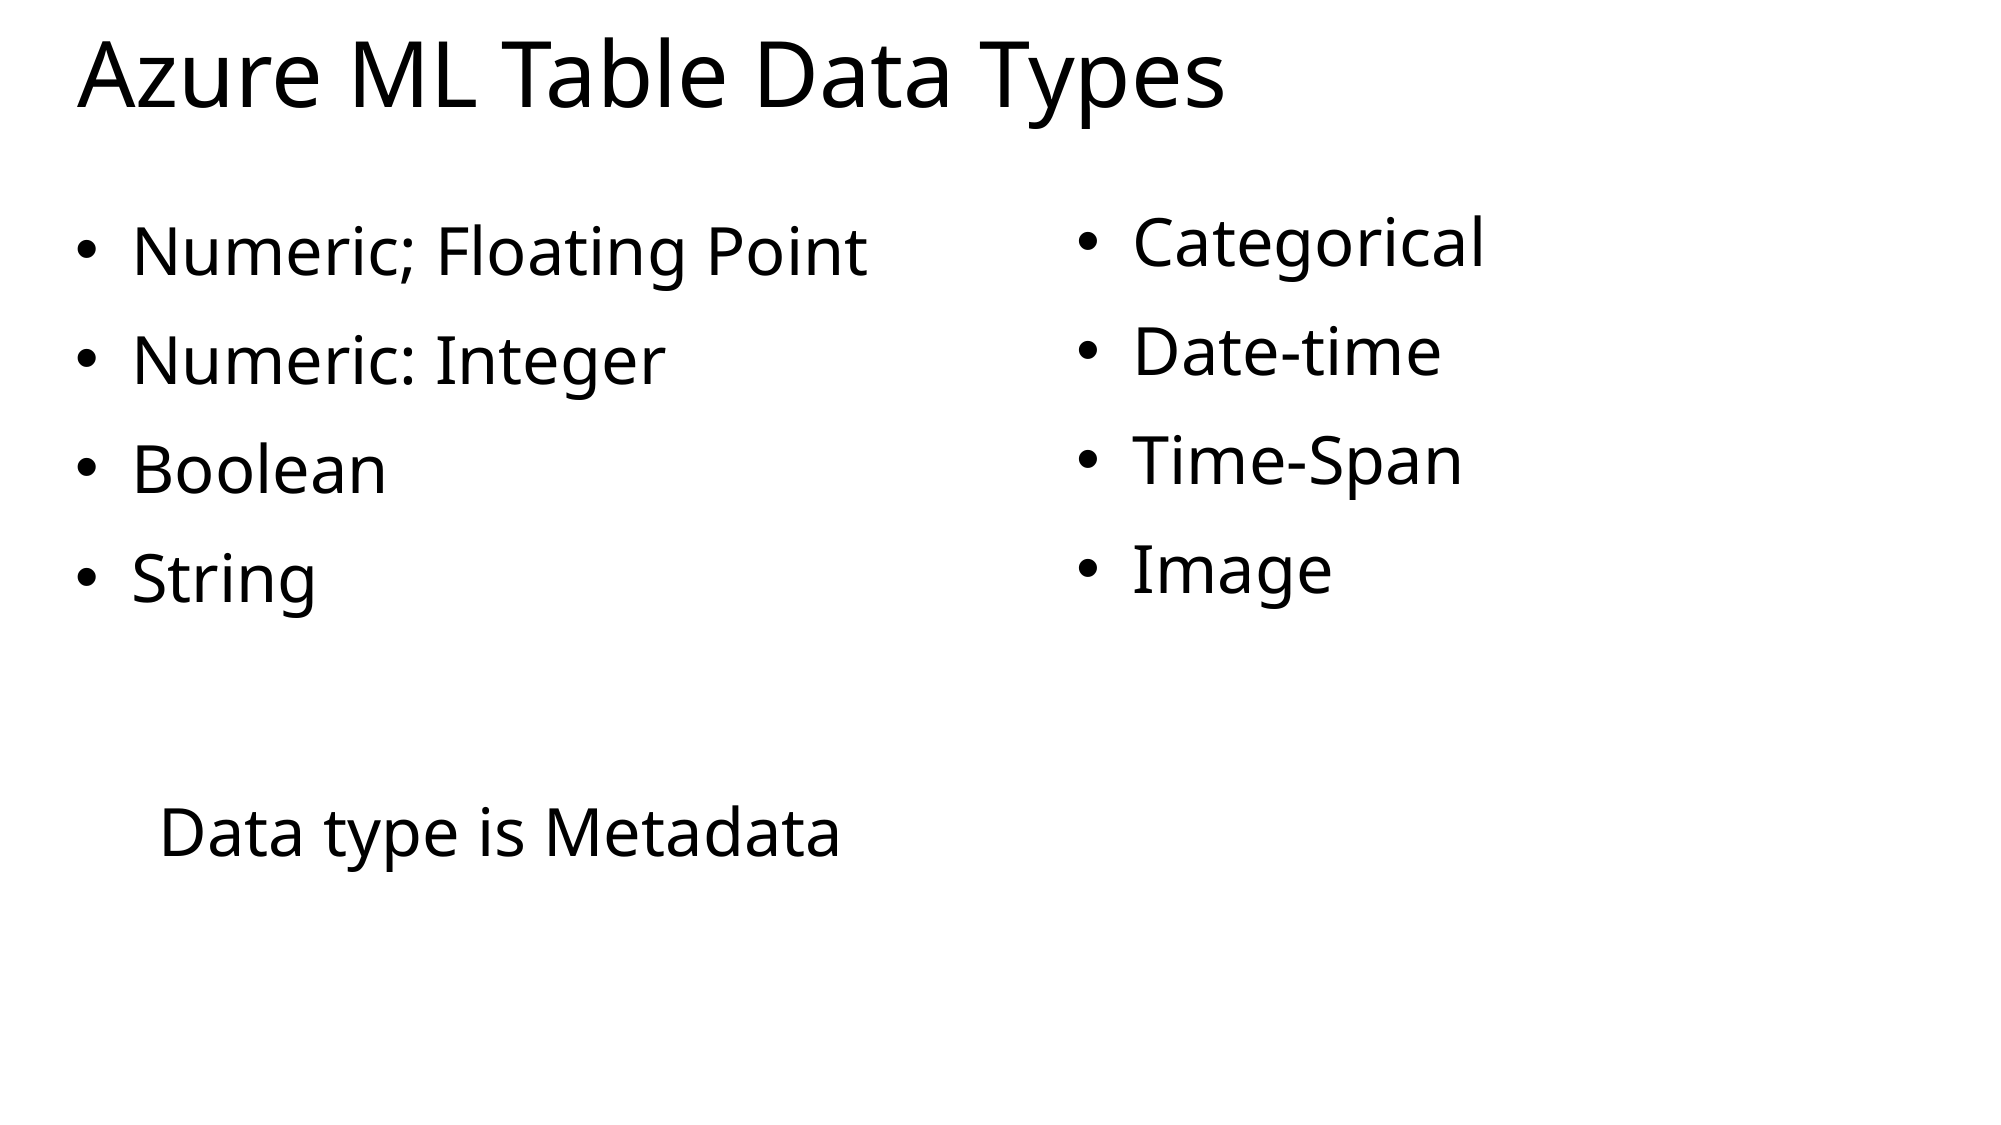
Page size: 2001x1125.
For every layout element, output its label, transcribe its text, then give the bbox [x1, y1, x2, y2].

text_box Data type is Metadata [143, 782, 1698, 878]
title Azure ML Table Data Types [62, 29, 1953, 205]
list Numeric; Floating Point Numeric: Integer Boolean String [60, 201, 999, 687]
text_box Categorical Date-time Time-Span Image [1061, 192, 2000, 717]
